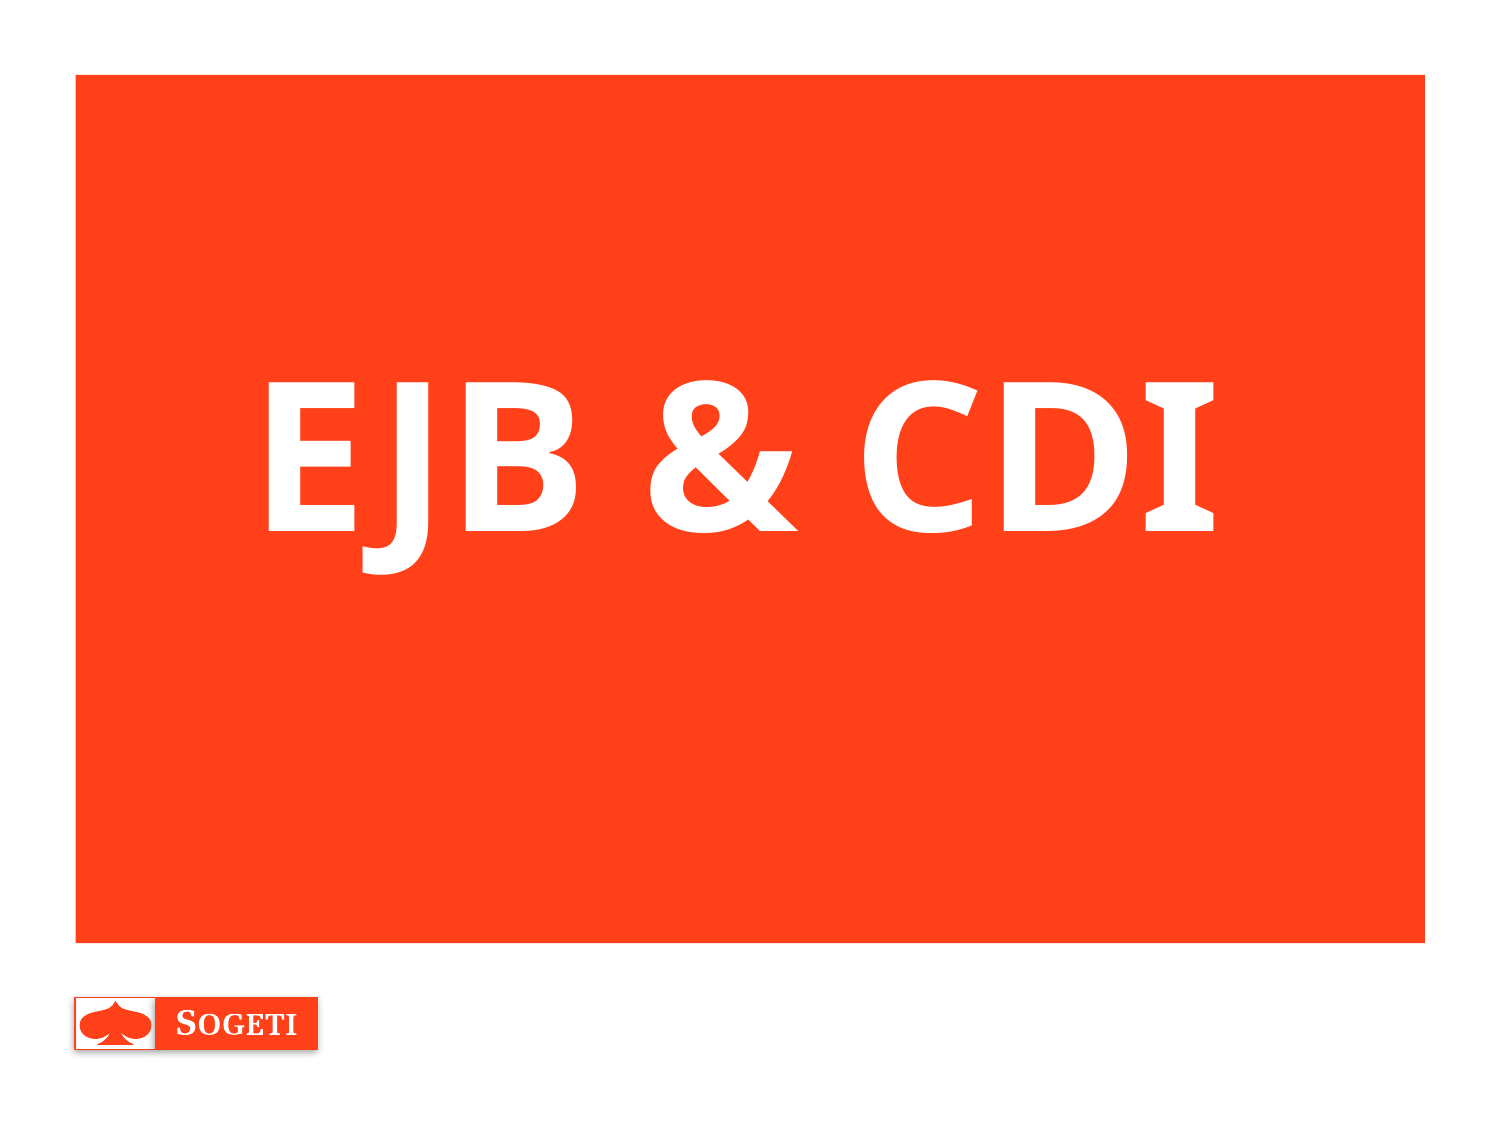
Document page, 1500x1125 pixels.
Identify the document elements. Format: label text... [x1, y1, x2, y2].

title EJB & CDI [141, 115, 1365, 946]
